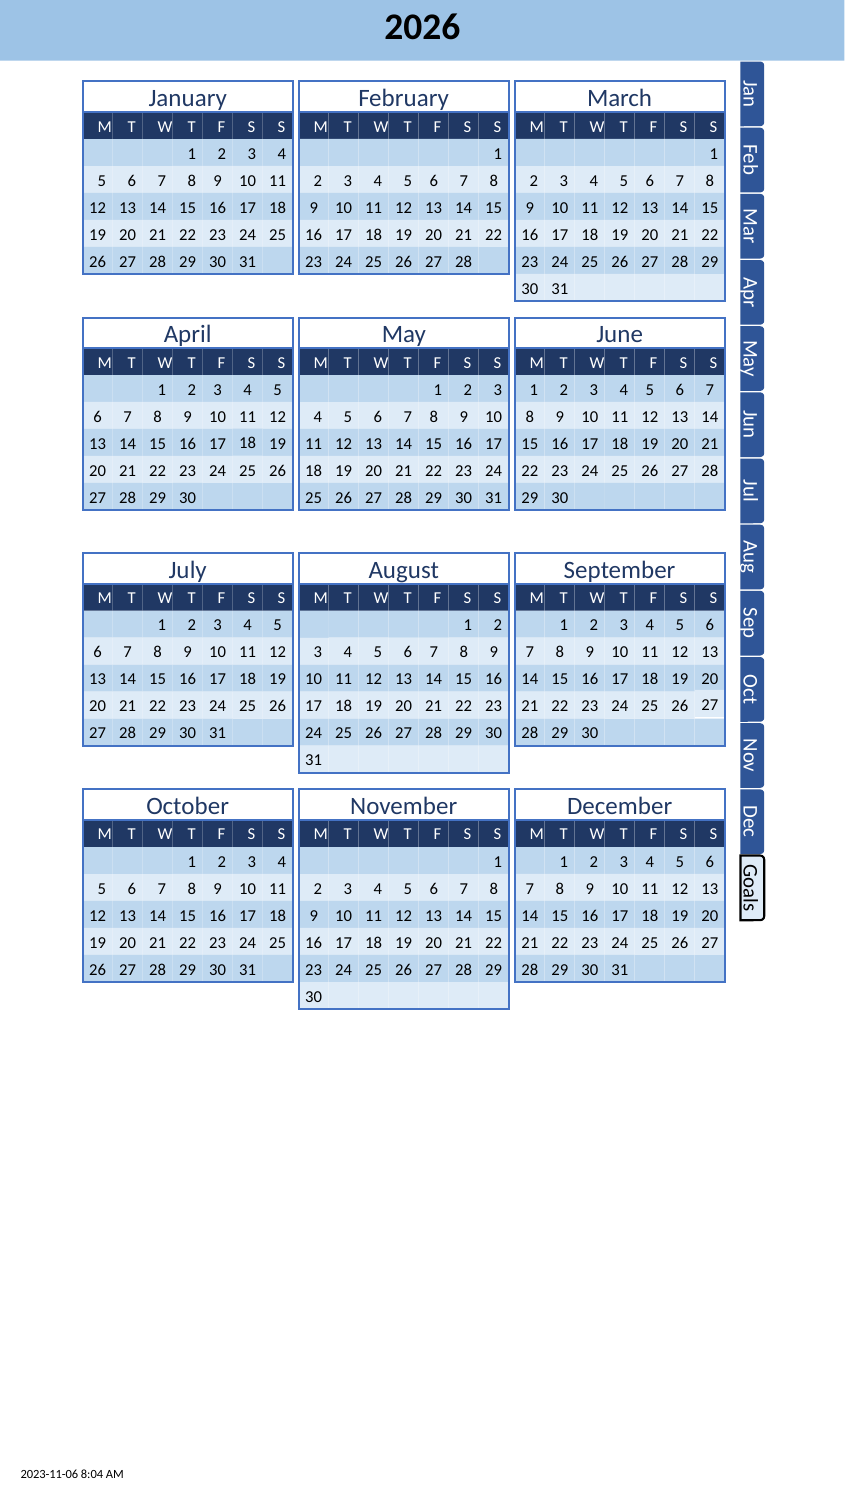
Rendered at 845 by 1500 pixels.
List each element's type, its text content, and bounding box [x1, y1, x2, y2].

list 2026 [190, 0, 655, 61]
